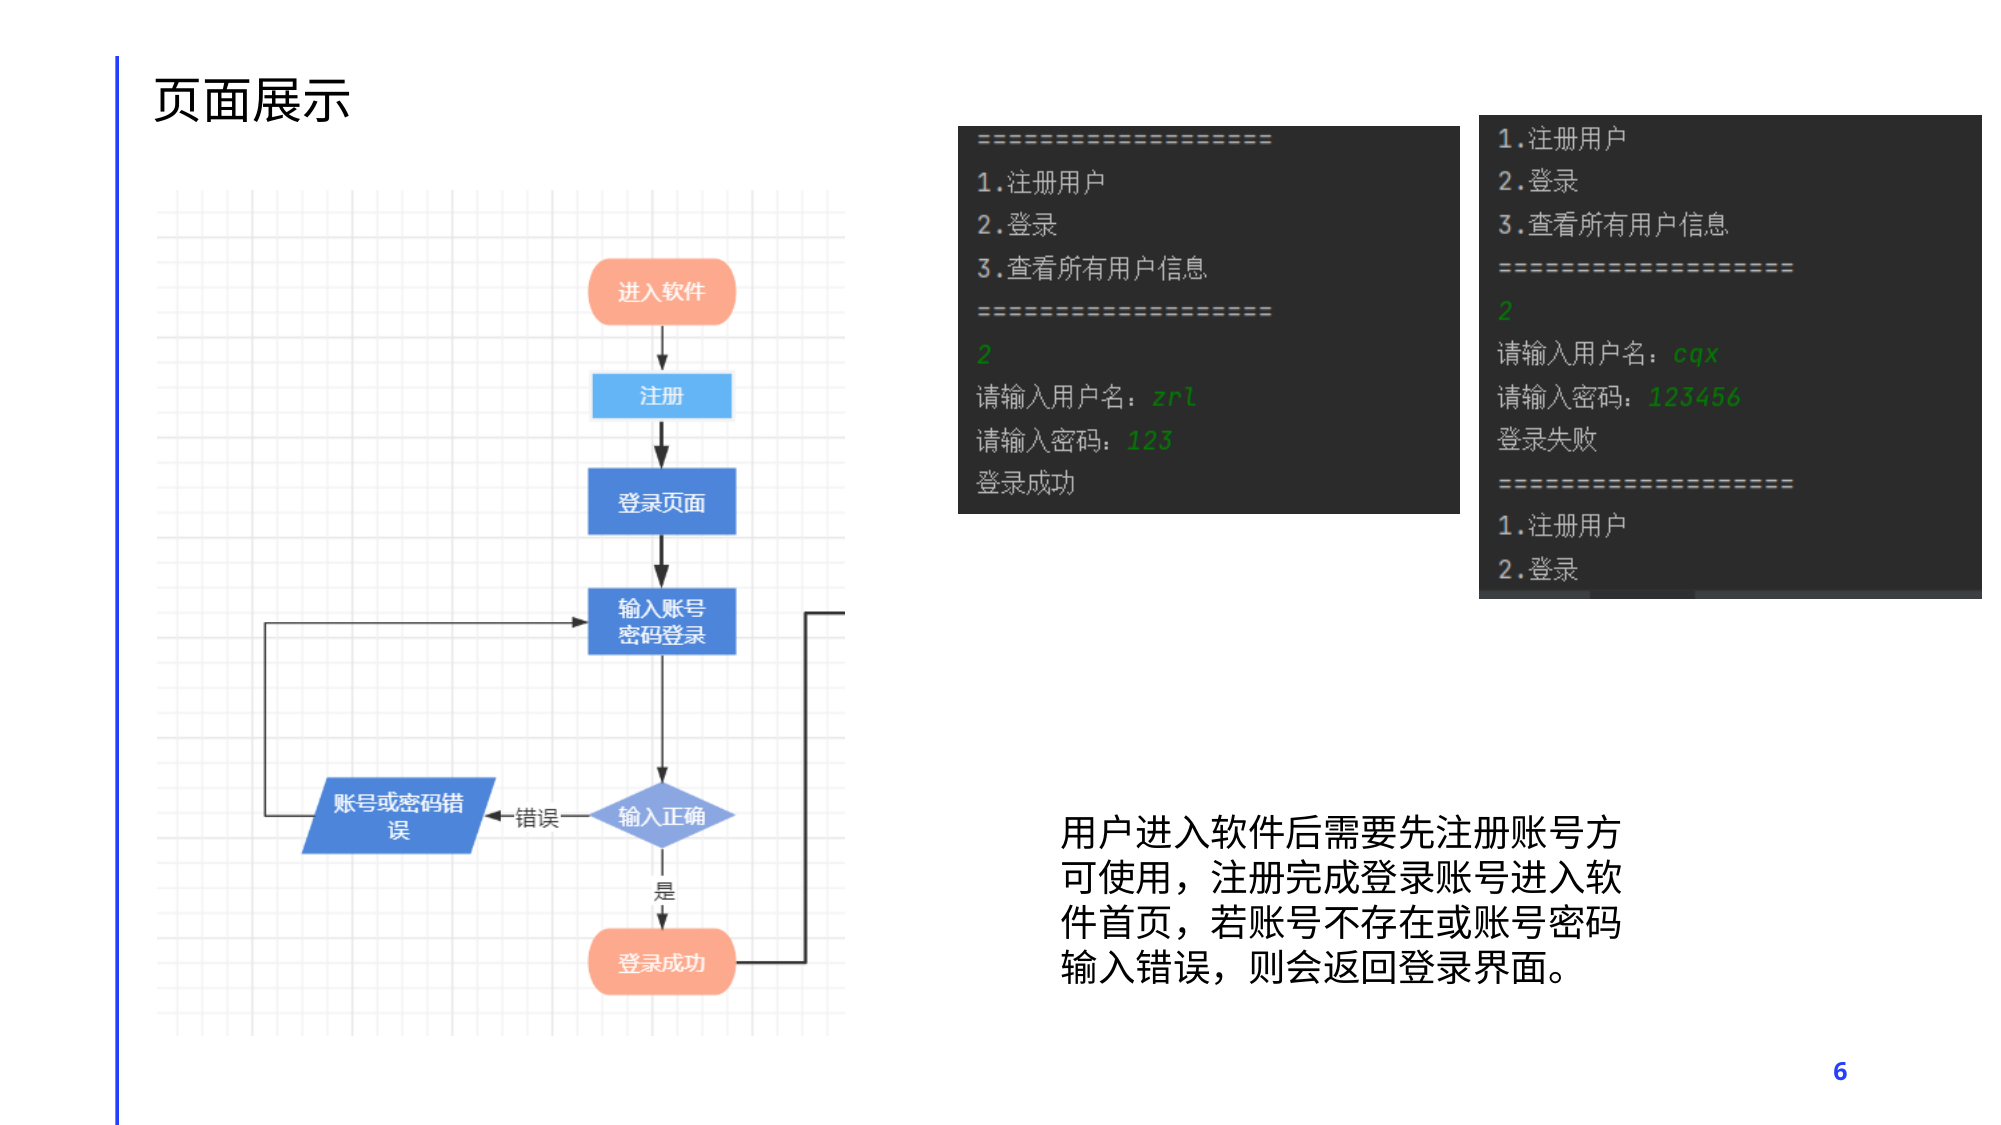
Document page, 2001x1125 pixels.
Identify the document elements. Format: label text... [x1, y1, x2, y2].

text_box 用户进入软件后需要先注册账号方可使用，注册完成登录账号进入软件首页，若账号不存在或账号密码输入错误，则会返回登录界面。 [1045, 801, 1675, 997]
title 页面展示 [137, 59, 383, 146]
picture [1479, 115, 1982, 599]
slide_number 6 [1412, 1042, 1863, 1103]
picture [157, 190, 845, 1036]
picture [958, 126, 1460, 514]
